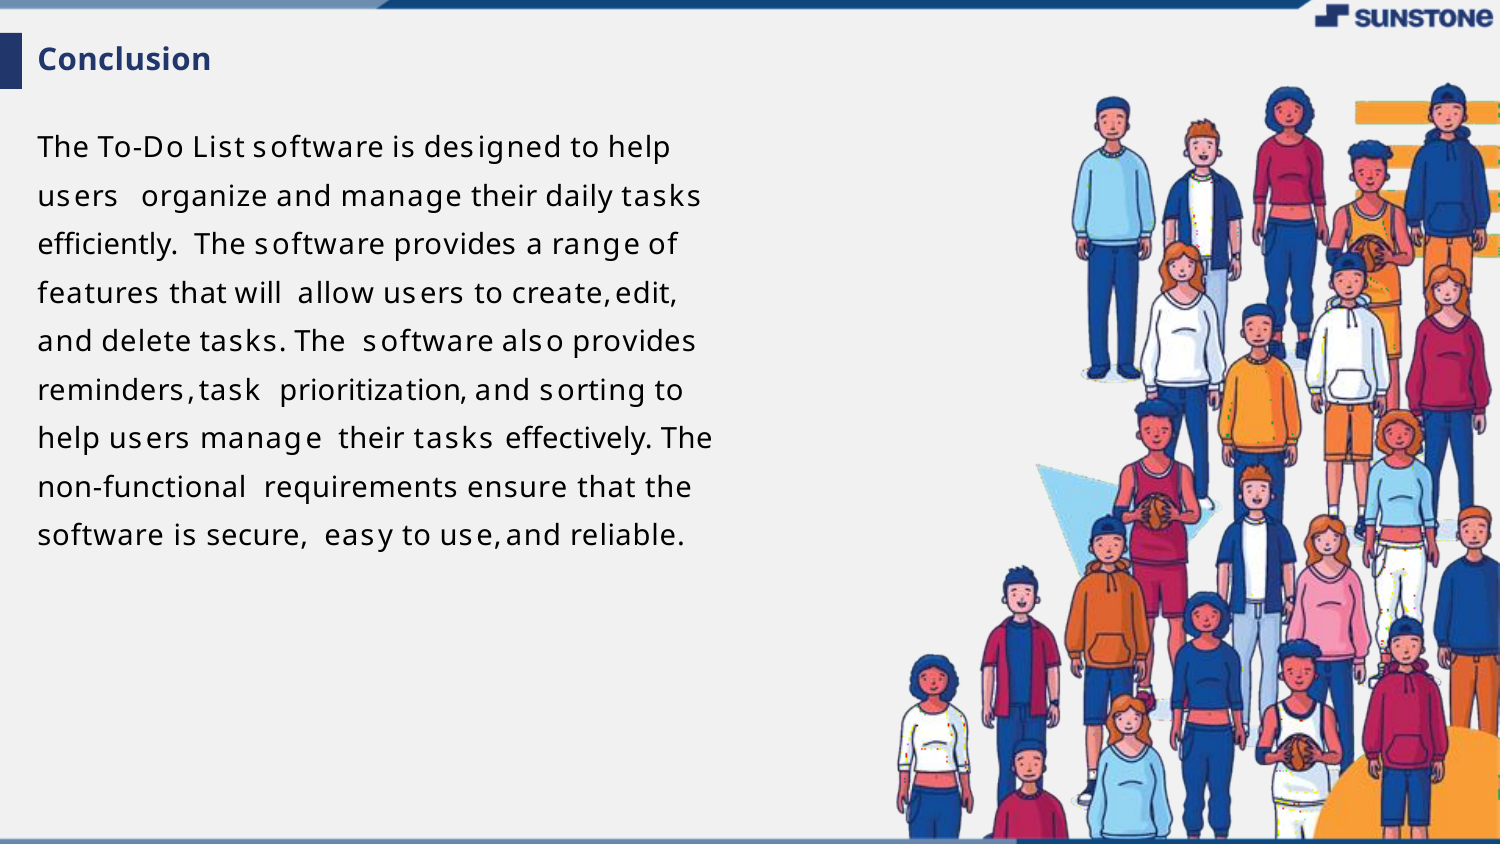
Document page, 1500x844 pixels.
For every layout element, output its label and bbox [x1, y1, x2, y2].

text_box [0, 0, 1500, 844]
